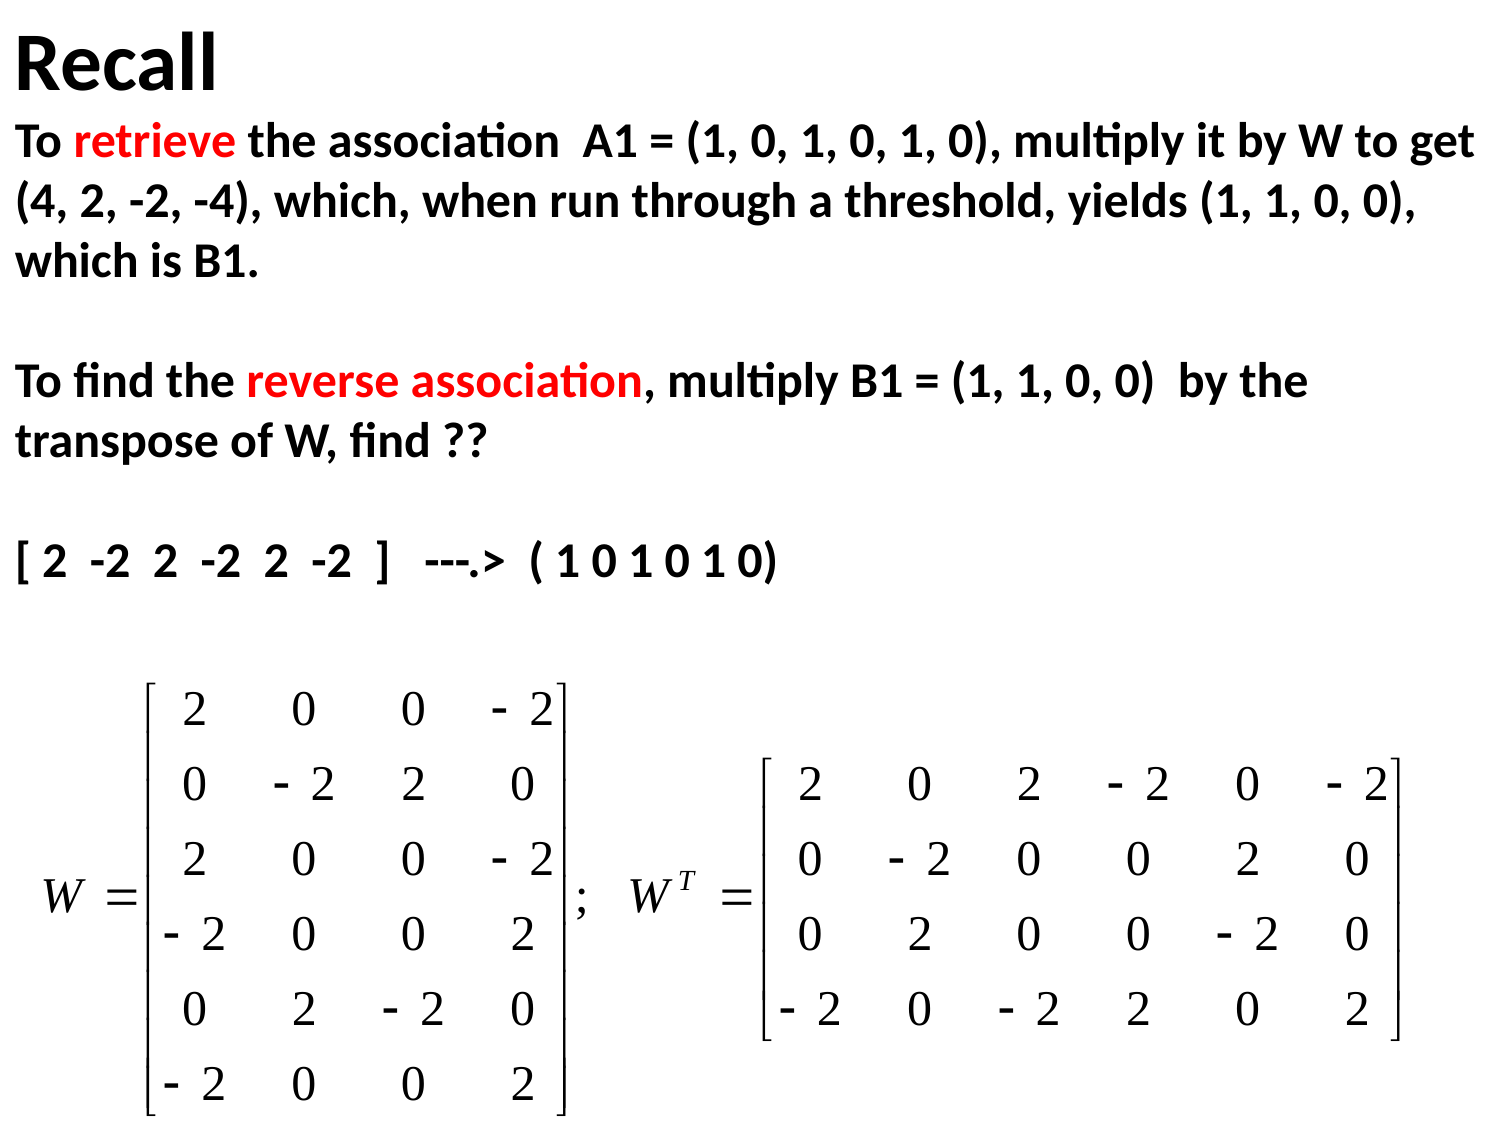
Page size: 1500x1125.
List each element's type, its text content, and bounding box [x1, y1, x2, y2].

text_box Recall To retrieve the association A1 = (1, 0, 1, 0, 1, 0), multiply it by W to get (4, 2, -2, -4), which, when run through a threshold, yields (1, 1, 0, 0), which is B1. To find the reverse association, multiply B1 = (1, 1, 0, 0) by the transpose of W, find ?? [ 2 -2 2 -2 2 -2 ] ---.> ( 1 0 1 0 1 0) [0, 0, 1500, 655]
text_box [37, 674, 1417, 1125]
